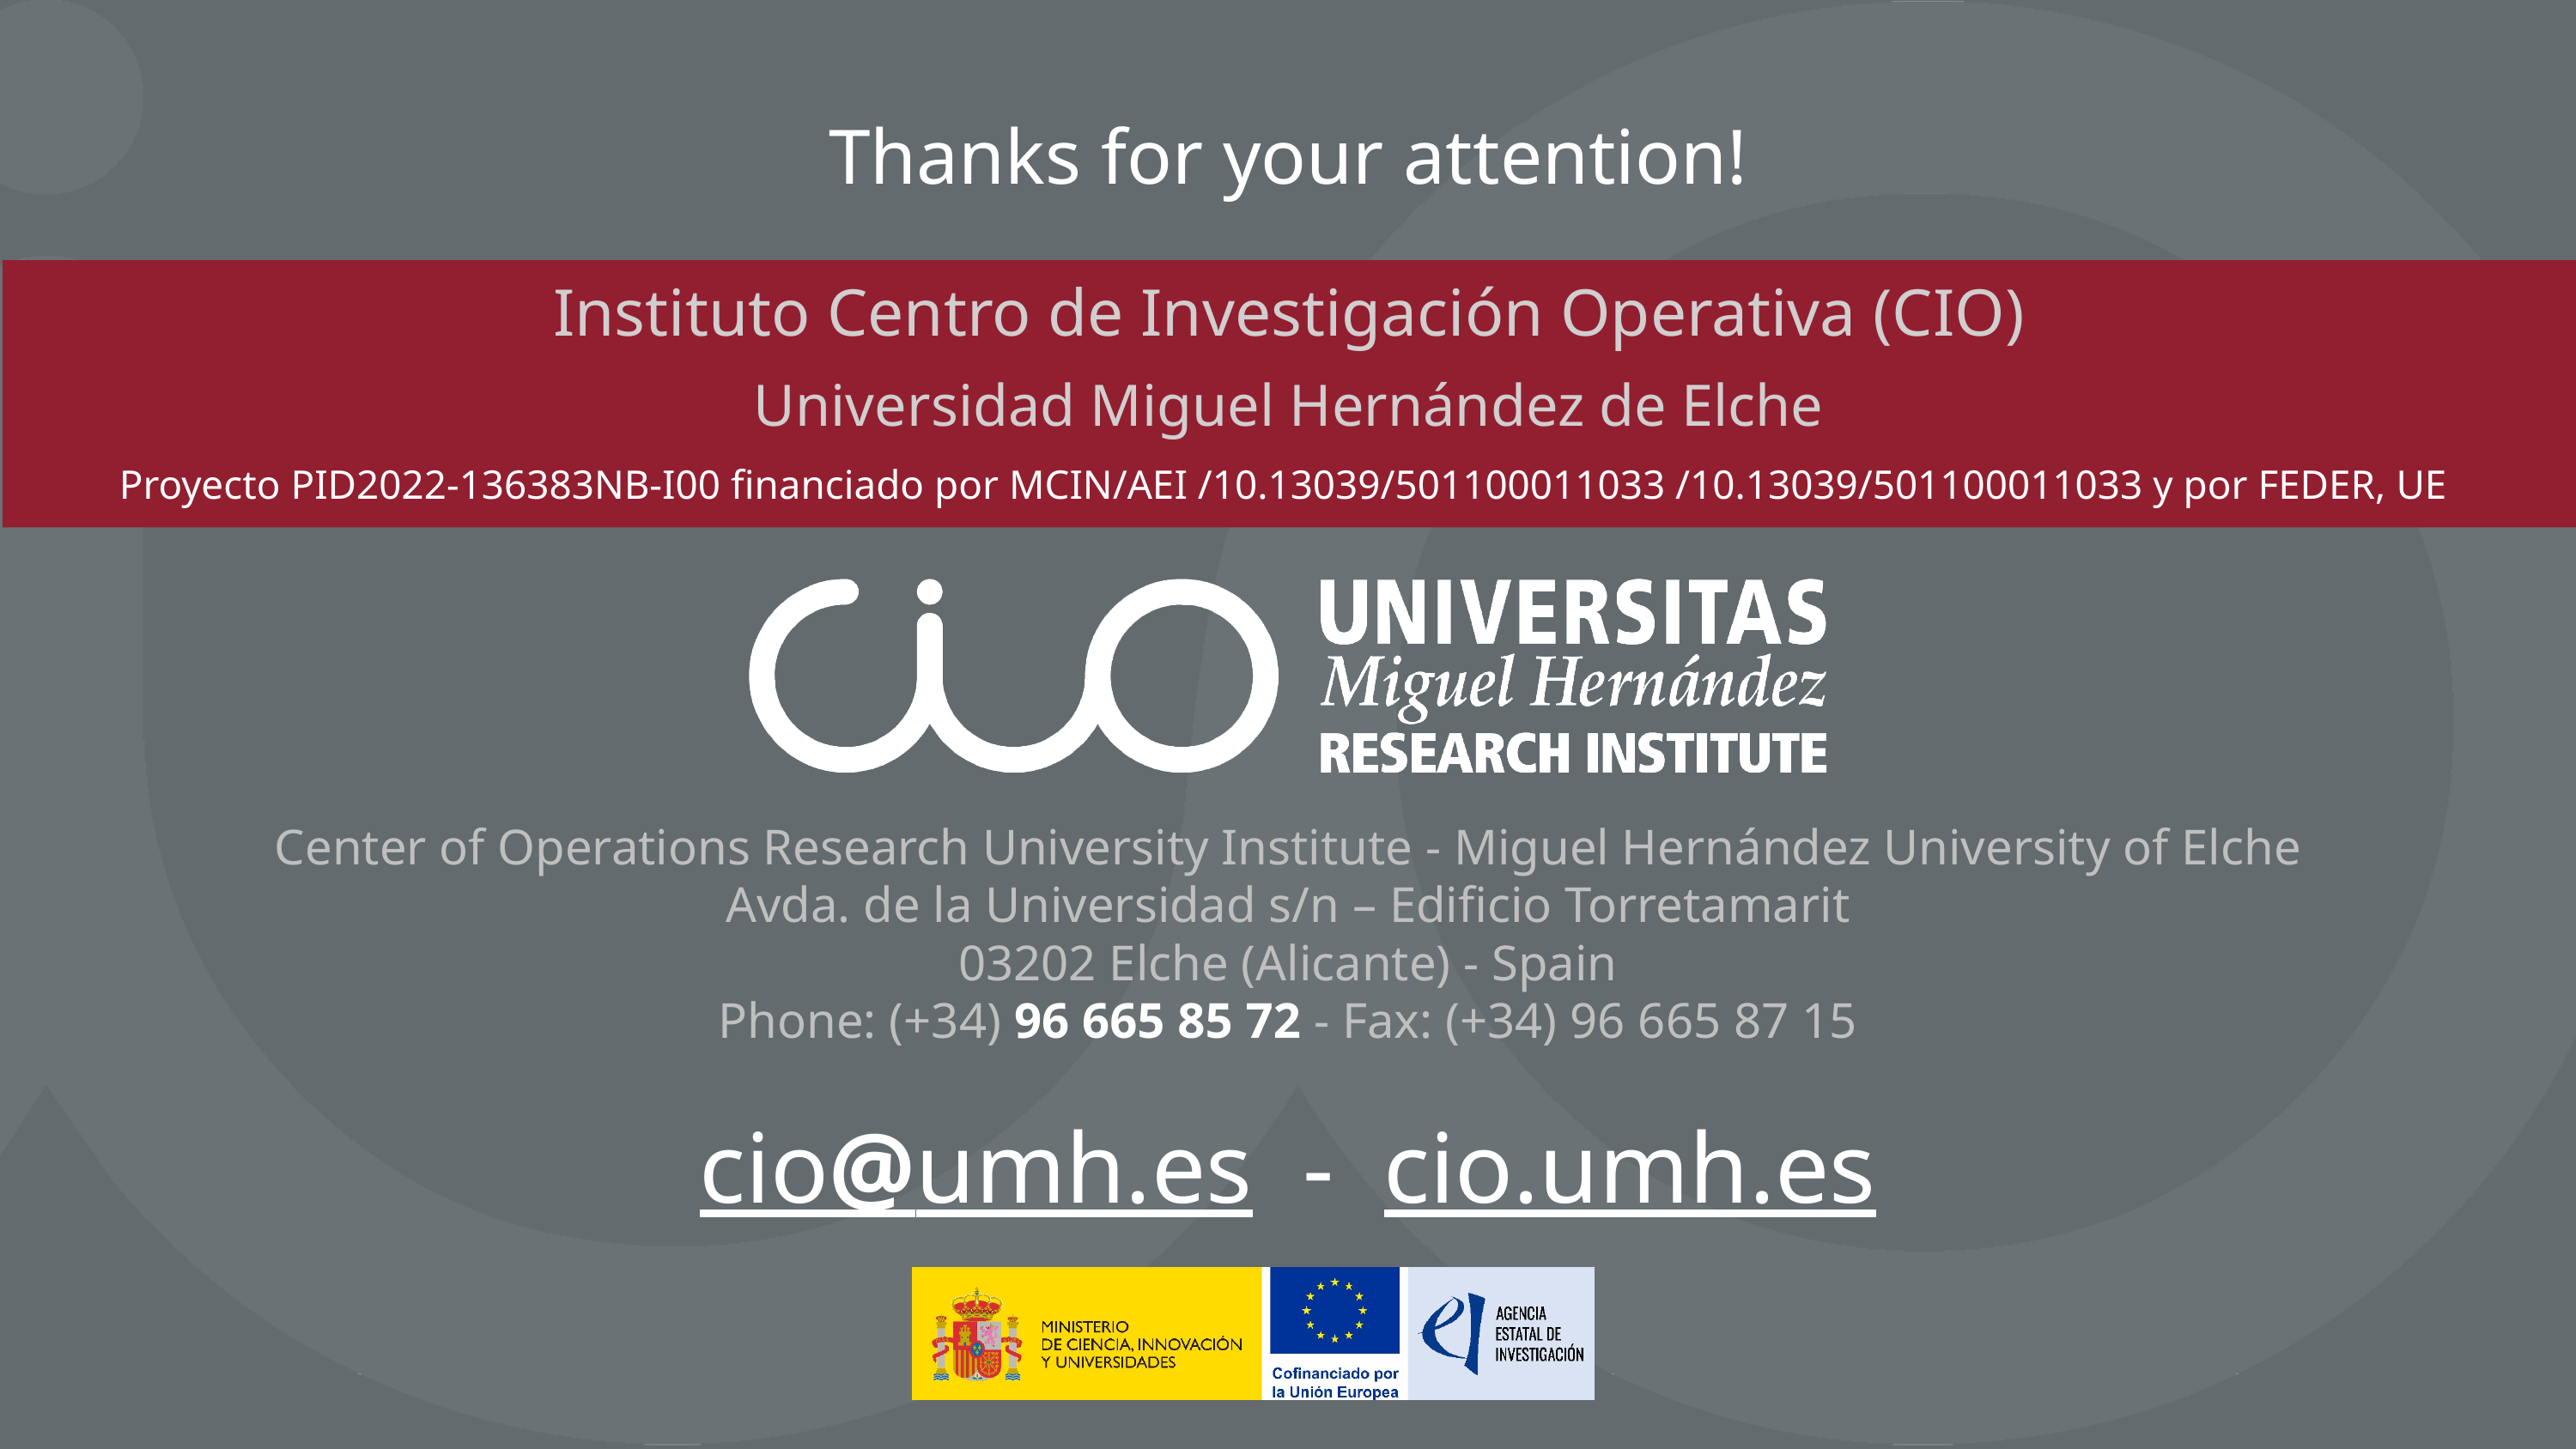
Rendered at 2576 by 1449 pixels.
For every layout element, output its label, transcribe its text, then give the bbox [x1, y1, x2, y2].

picture [0, 0, 2576, 1449]
list Thanks for your attention! [94, 58, 2482, 261]
subtitle Instituto Centro de Investigación Operativa (CIO) Universidad Miguel Hernández de Elche Proyecto PID2022-136383NB-I00 financiado por MCIN/AEI /10.13039/501100011033 /10.13039/501100011033 y por FEDER, UE [2, 260, 2576, 528]
